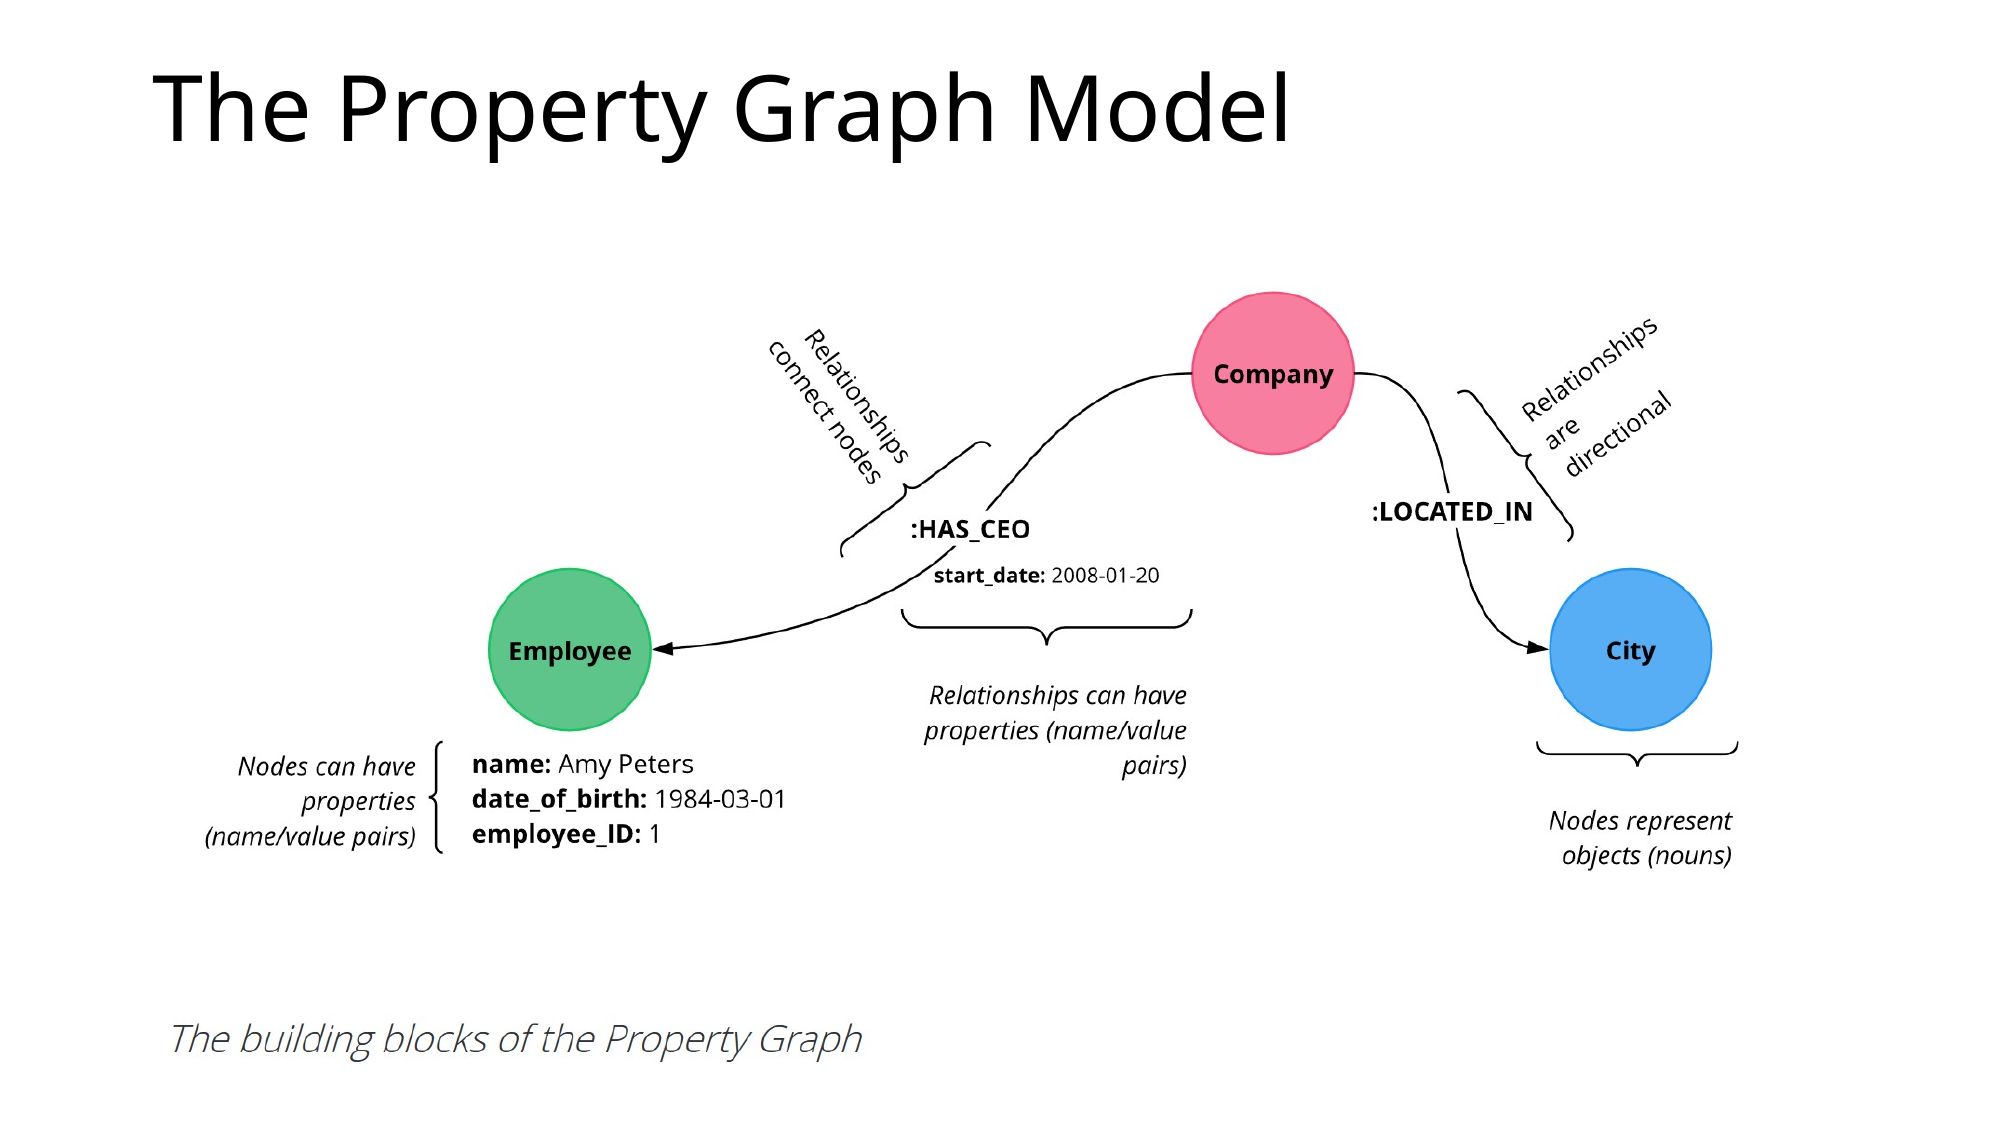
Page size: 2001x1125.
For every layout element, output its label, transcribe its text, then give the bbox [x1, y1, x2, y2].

title The Property Graph Model [137, 29, 1863, 194]
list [158, 254, 1751, 1064]
